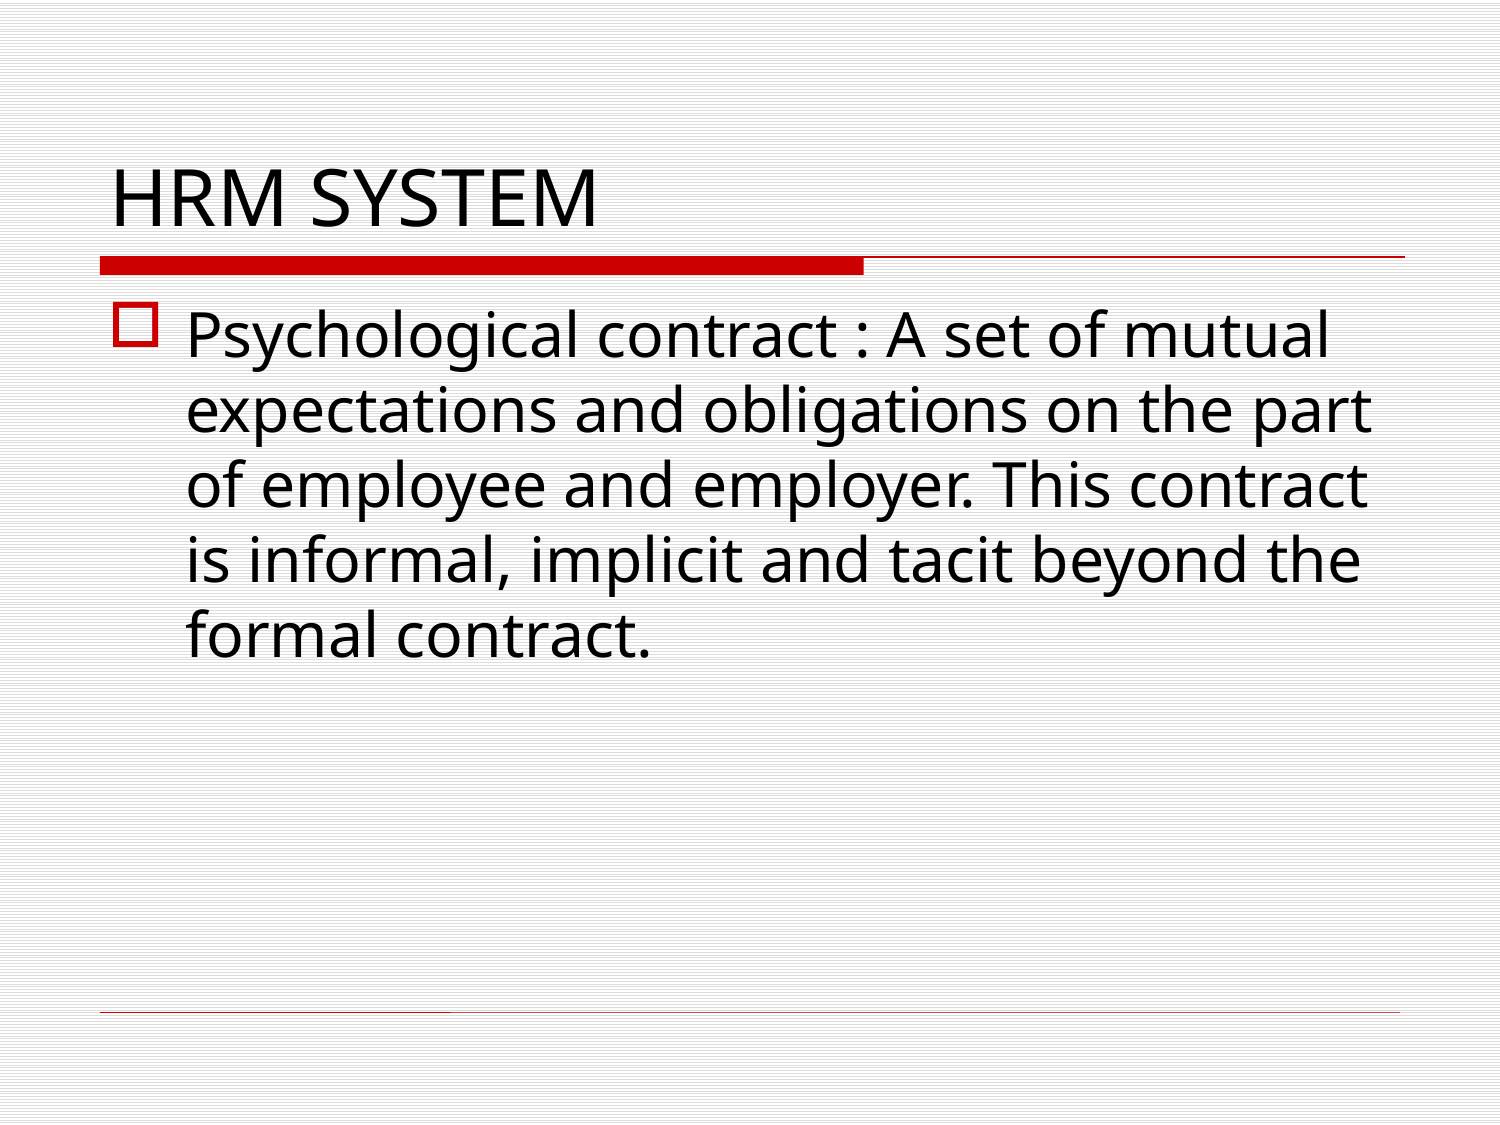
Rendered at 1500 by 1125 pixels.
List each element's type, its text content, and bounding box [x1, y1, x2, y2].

title HRM SYSTEM [94, 50, 1407, 250]
list Psychological contract : A set of mutual expectations and obligations on the part of employee and employer. This contract is informal, implicit and tacit beyond the formal contract. [92, 287, 1406, 988]
